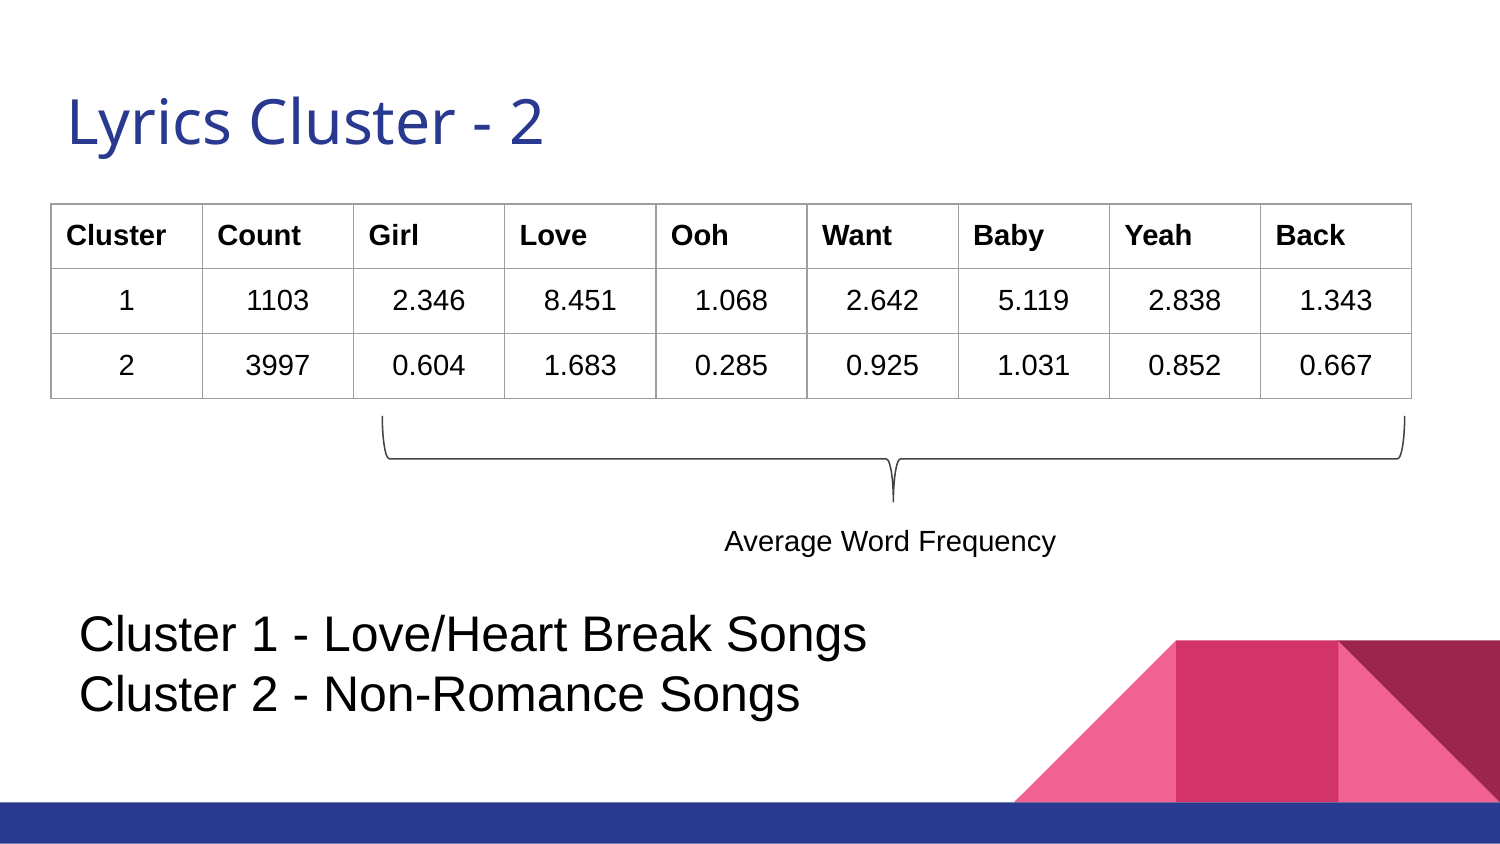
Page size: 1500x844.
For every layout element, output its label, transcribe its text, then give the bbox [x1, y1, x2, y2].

table_cell 1.343 [1261, 269, 1411, 333]
text_box Average Word Frequency [709, 507, 1078, 560]
table_cell 1103 [203, 269, 353, 333]
table_header Cluster [52, 205, 202, 268]
text_box Cluster 1 - Love/Heart Break Songs Cluster 2 - Non-Romance Songs [63, 586, 905, 739]
table_cell 2.642 [808, 269, 958, 333]
table_cell 0.667 [1261, 334, 1411, 398]
table_cell 1.068 [657, 269, 806, 333]
table_header Girl [354, 205, 504, 268]
text_box [382, 415, 1405, 502]
table_cell 0.925 [808, 334, 958, 398]
table_cell 8.451 [505, 269, 655, 333]
table_cell 3997 [203, 334, 353, 398]
table_cell 2.346 [354, 269, 504, 333]
table_header Back [1261, 205, 1411, 268]
table_cell 5.119 [959, 269, 1109, 333]
table_cell 1 [52, 269, 202, 333]
table_header Baby [959, 205, 1109, 268]
table_header Count [203, 205, 353, 268]
title Lyrics Cluster - 2 [51, 67, 1449, 167]
table_cell 0.285 [657, 334, 806, 398]
table_cell 0.604 [354, 334, 504, 398]
table_cell 1.031 [959, 334, 1109, 398]
table_header Yeah [1110, 205, 1260, 268]
table_cell 2.838 [1110, 269, 1260, 333]
table_header Want [808, 205, 958, 268]
table_header Ooh [657, 205, 806, 268]
table_cell 0.852 [1110, 334, 1260, 398]
table_cell 1.683 [505, 334, 655, 398]
table_header Love [505, 205, 655, 268]
table_cell 2 [52, 334, 202, 398]
